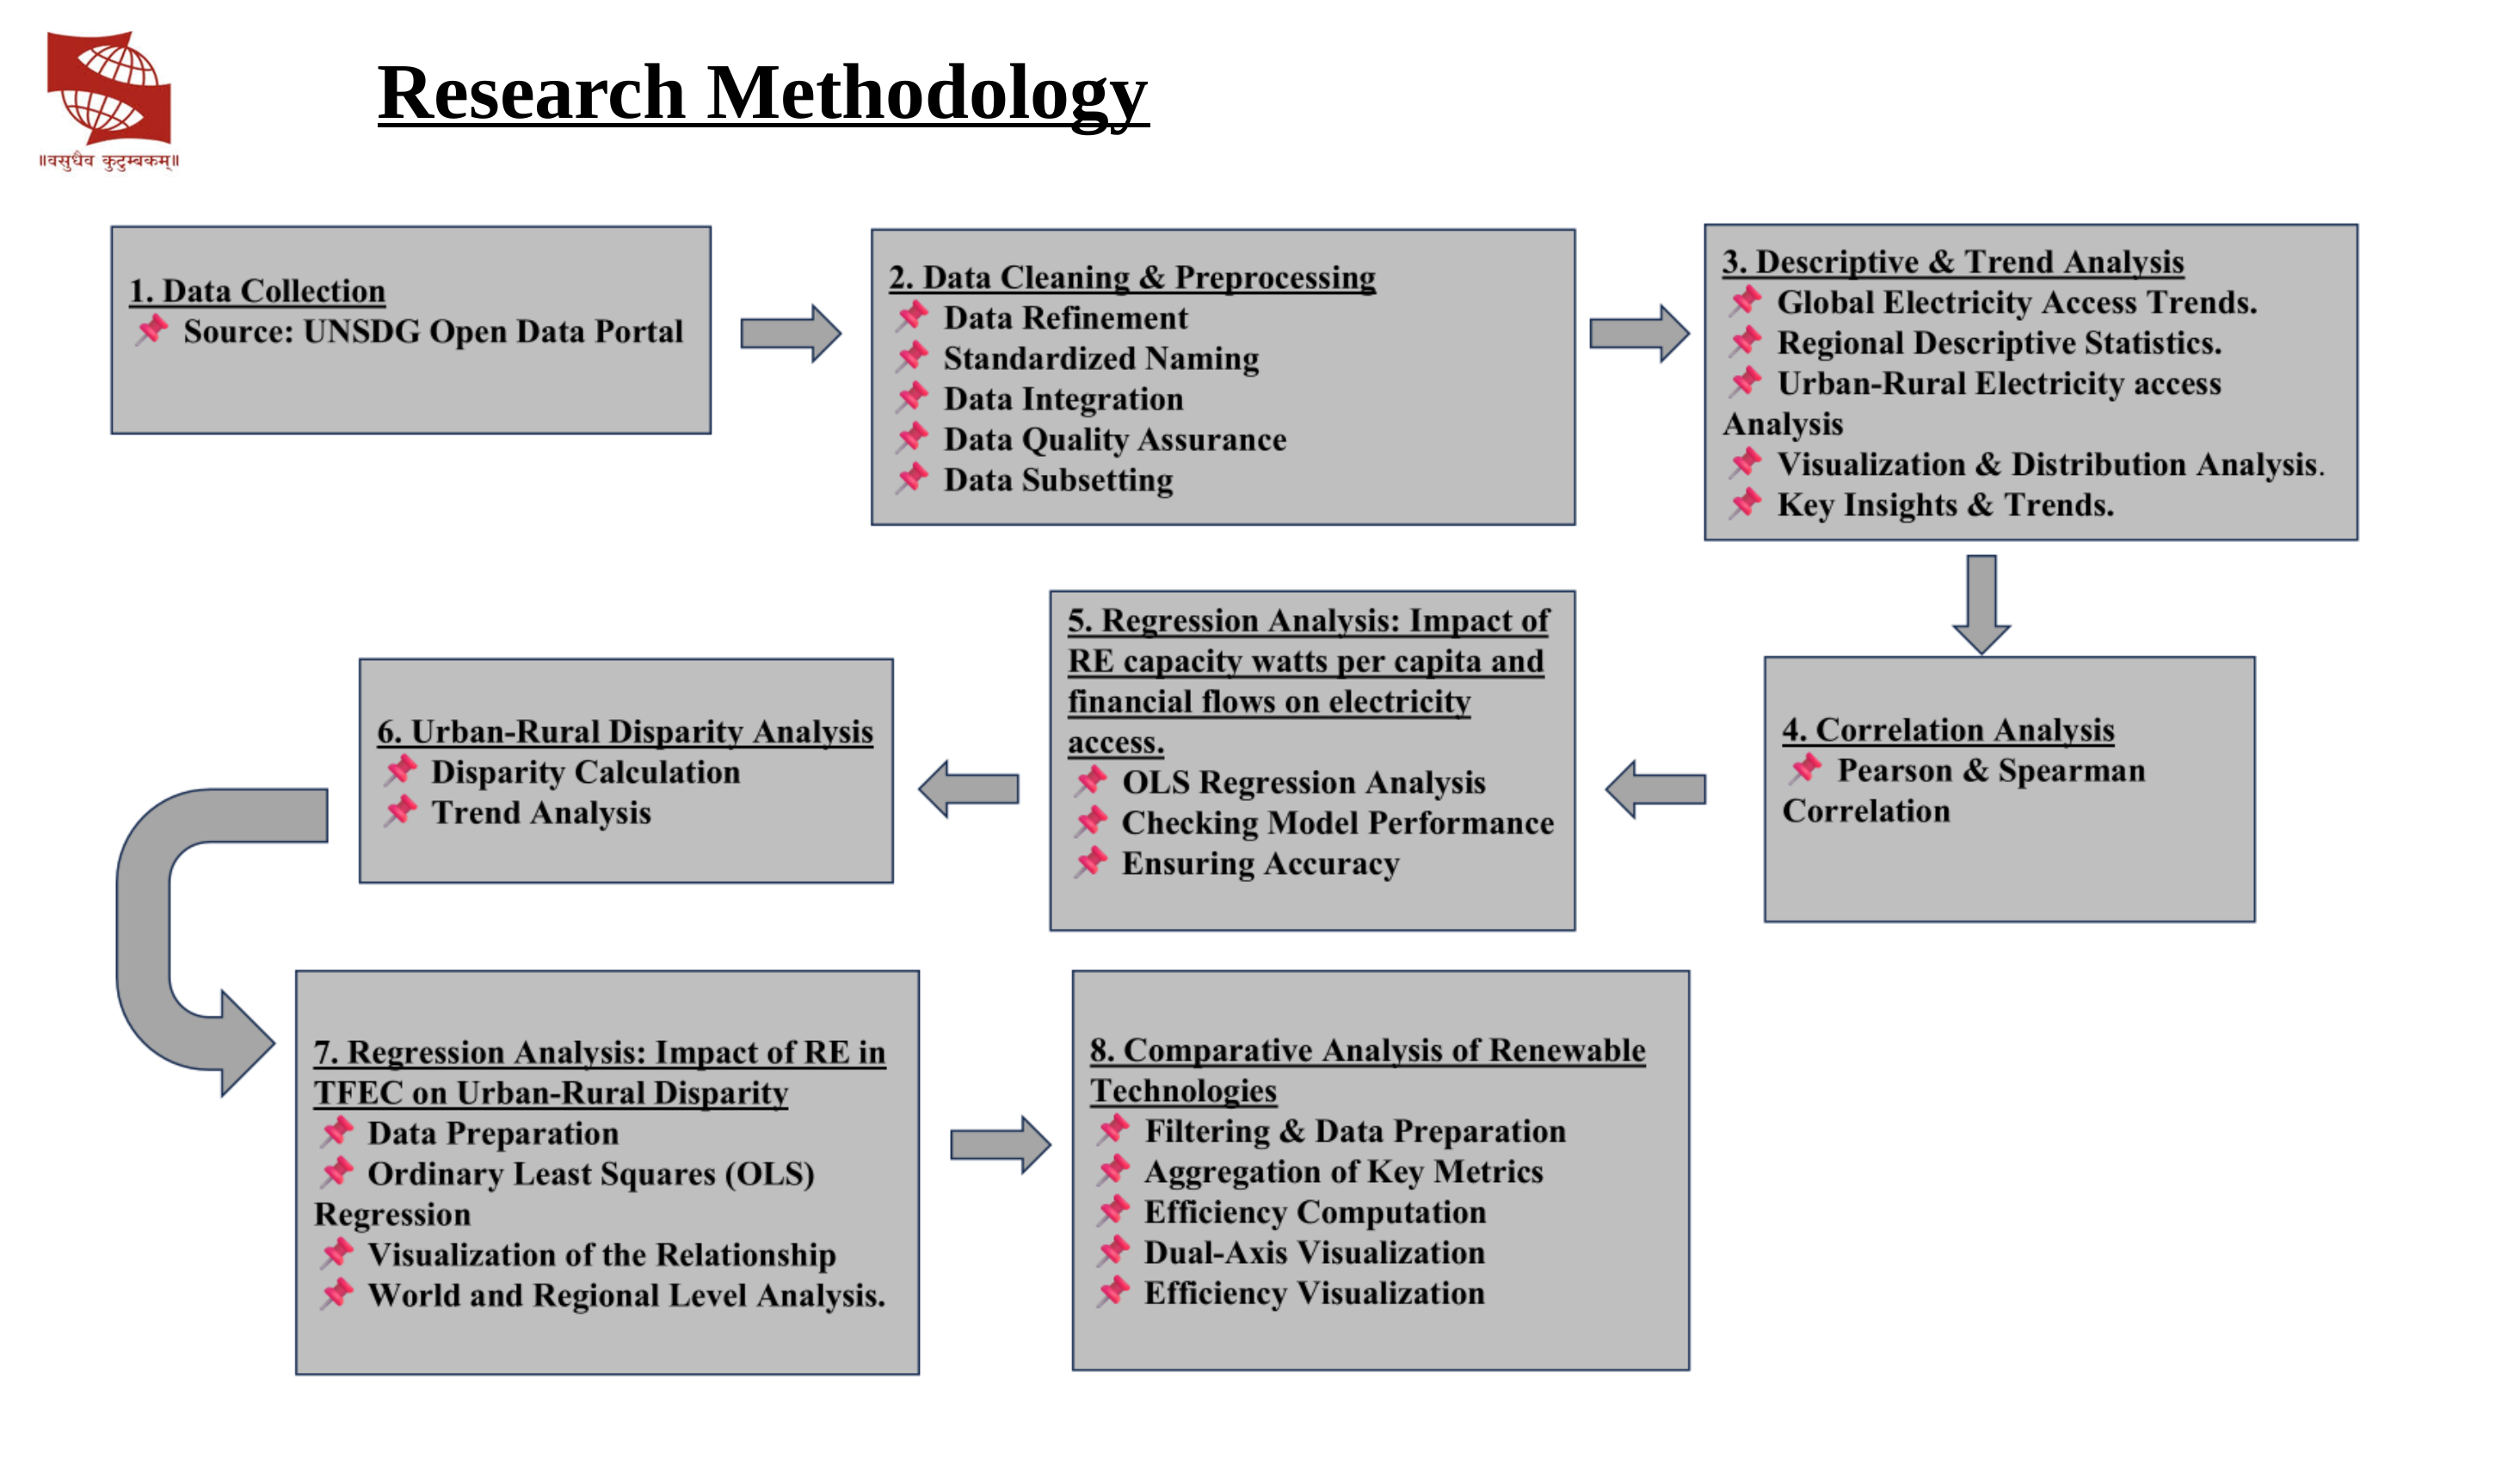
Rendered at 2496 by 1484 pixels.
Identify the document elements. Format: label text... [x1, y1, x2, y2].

picture [17, 16, 190, 188]
picture [103, 218, 2377, 1383]
title Research Methodology [217, 7, 1311, 179]
